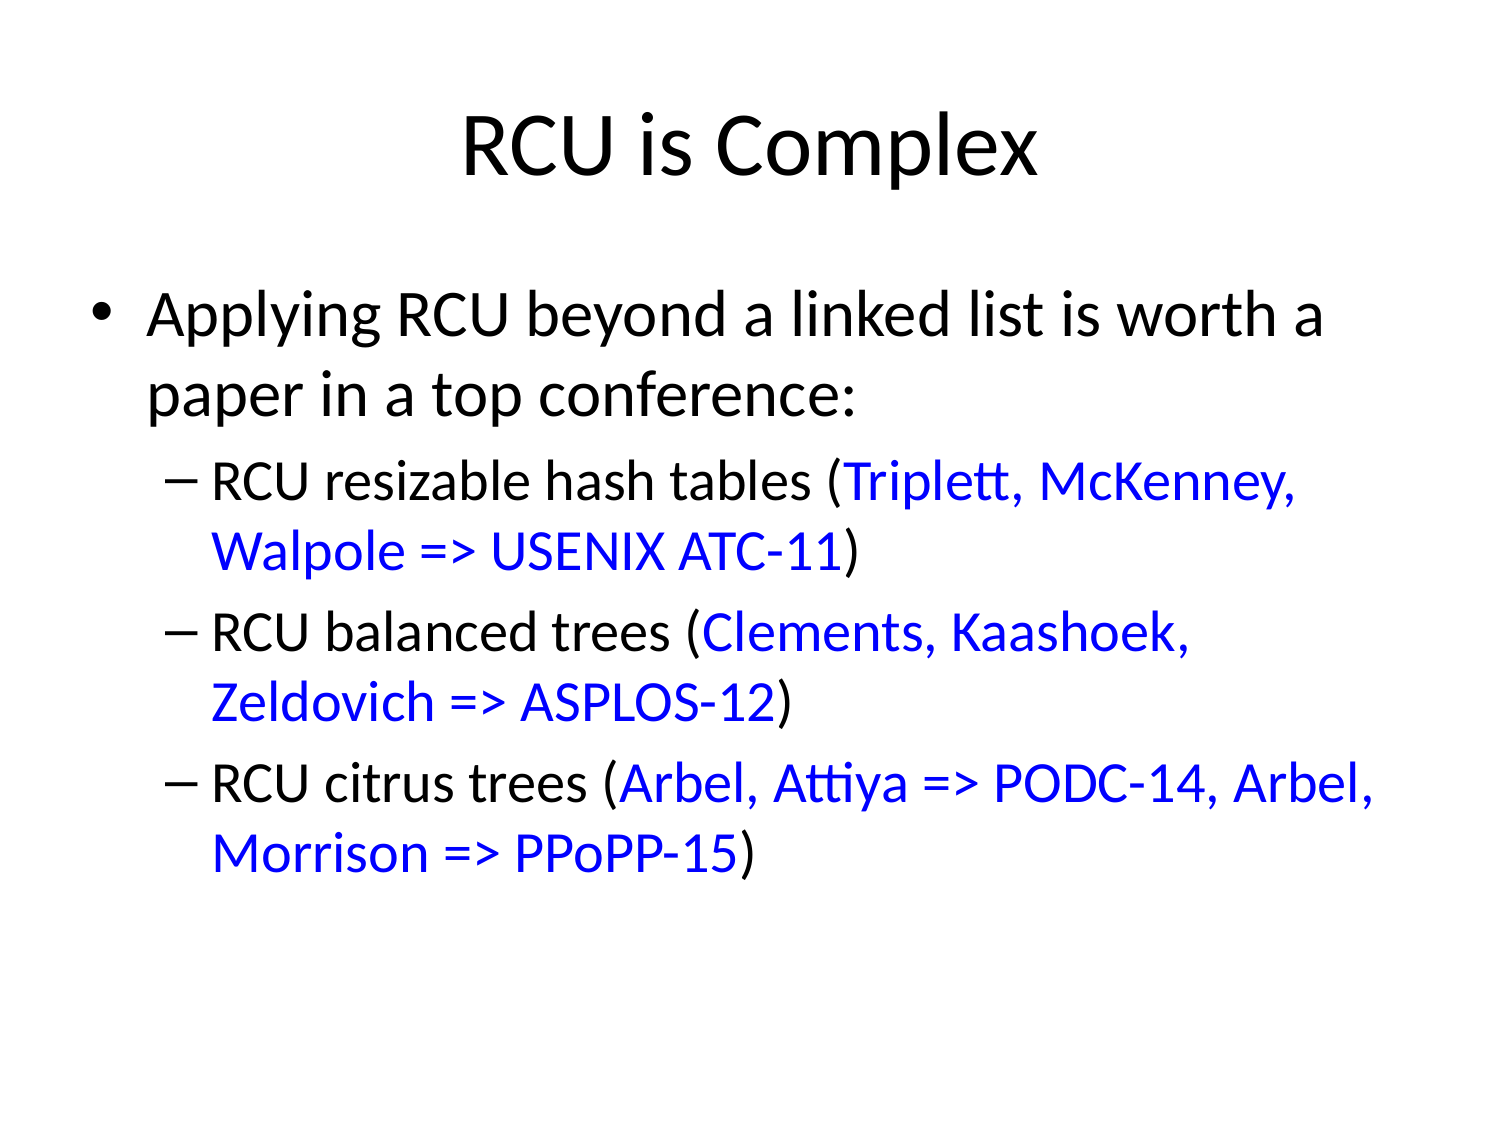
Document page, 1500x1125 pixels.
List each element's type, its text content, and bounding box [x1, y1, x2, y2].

title RCU is Complex [75, 45, 1425, 233]
list Applying RCU beyond a linked list is worth a paper in a top conference: RCU resizable hash tables (Triplett, McKenney, Walpole => USENIX ATC-11) RCU balanced trees (Clements, Kaashoek, Zeldovich => ASPLOS-12) RCU citrus trees (Arbel, Attiya => PODC-14, Arbel, Morrison => PPoPP-15) [75, 262, 1425, 1005]
